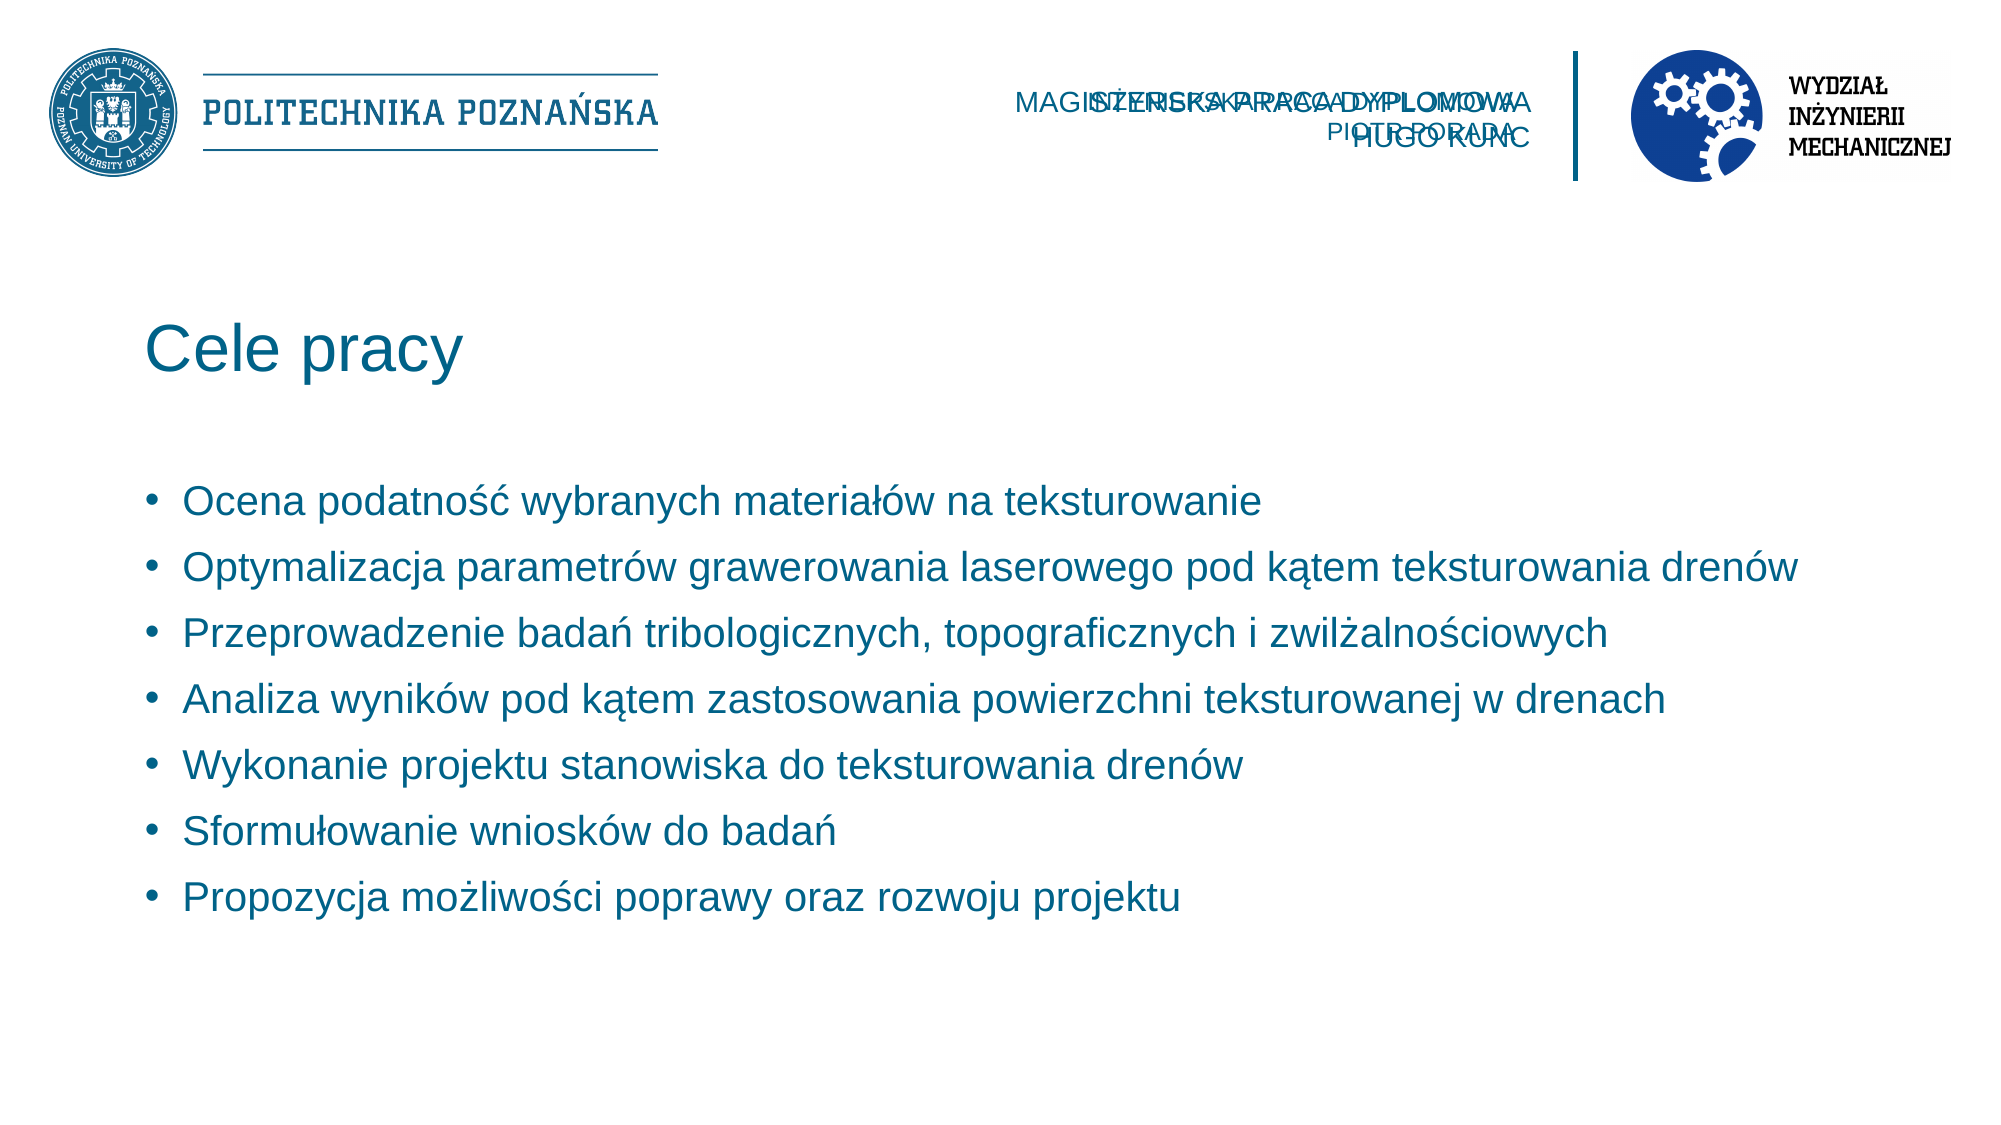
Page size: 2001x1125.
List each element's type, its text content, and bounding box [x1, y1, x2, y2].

picture [49, 48, 658, 177]
list Ocena podatność wybranych materiałów na teksturowanie Optymalizacja parametrów grawerowania laserowego pod kątem teksturowania drenów Przeprowadzenie badań tribologicznych, topograficznych i zwilżalnościowych Analiza wyników pod kątem zastosowania powierzchni teksturowanej w drenach Wykonanie projektu stanowiska do teksturowania drenów Sformułowanie wniosków do badań Propozycja możliwości poprawy oraz rozwoju projektu [136, 471, 1863, 1034]
title Cele pracy [136, 275, 1863, 425]
picture [1631, 50, 1951, 182]
text_box MAGISTERSKA PRACA DYPLOMOWA HUGO KUNC [999, 75, 1538, 161]
